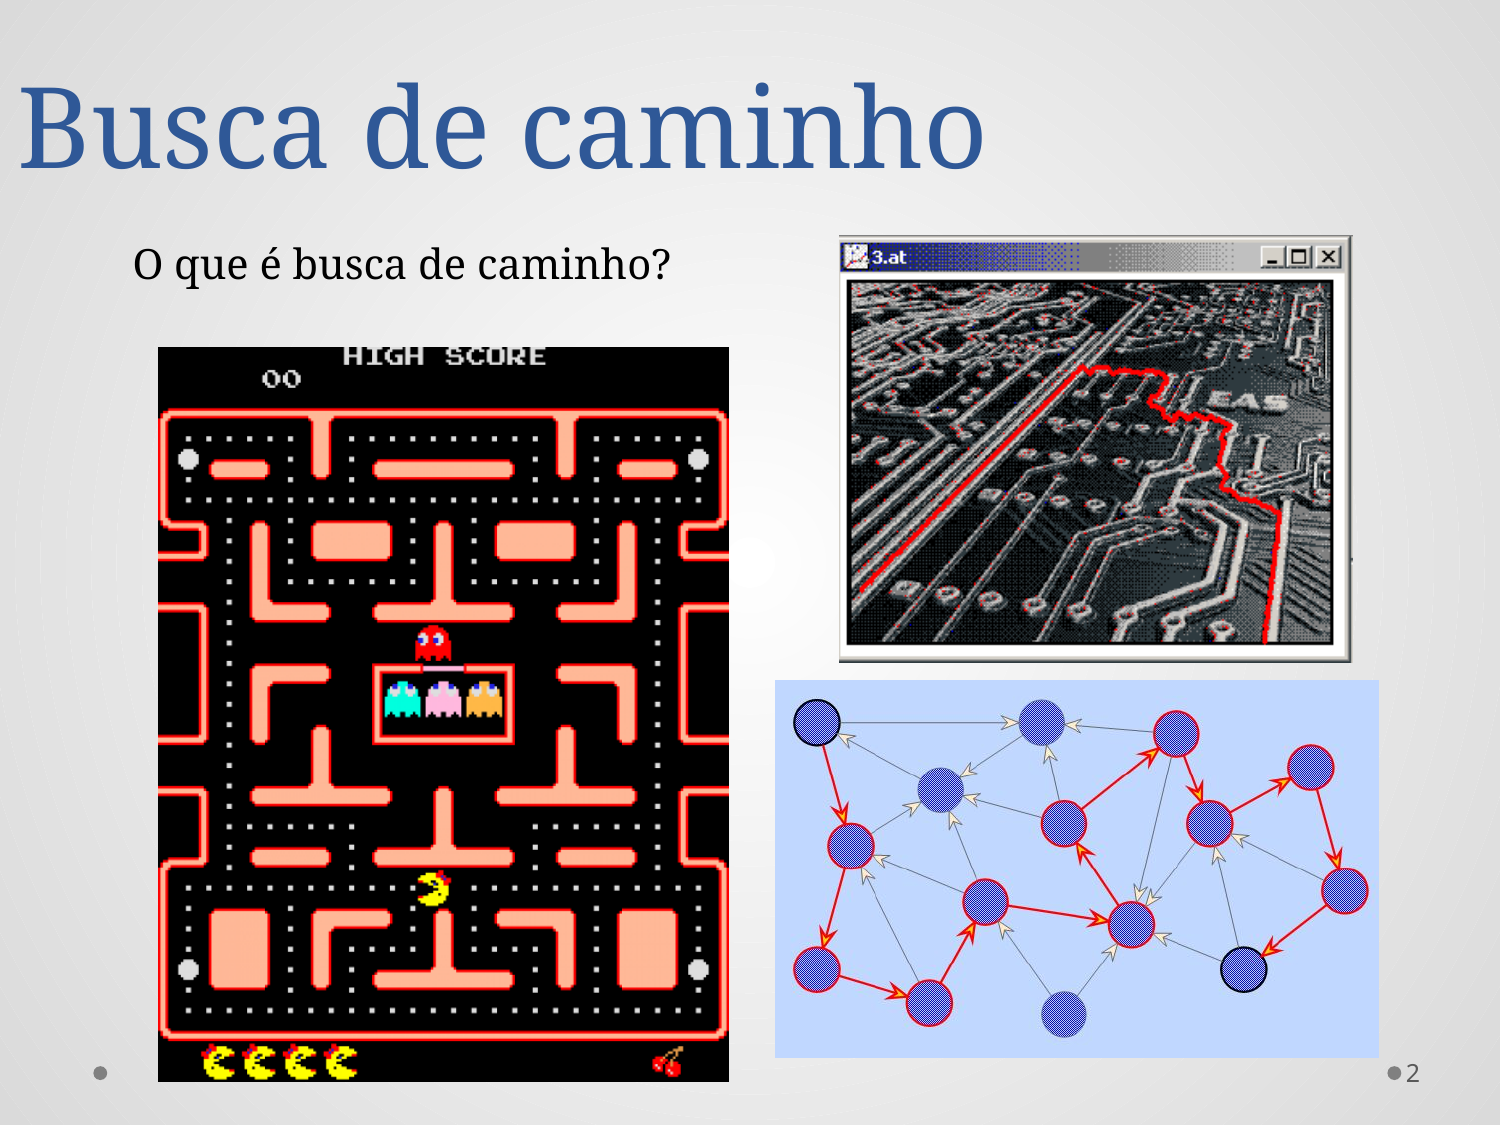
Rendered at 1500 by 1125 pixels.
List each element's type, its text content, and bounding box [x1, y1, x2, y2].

picture [839, 234, 1353, 663]
slide_number 2 [1401, 1042, 1494, 1103]
title Busca de caminho [0, 0, 1179, 199]
text_box O que é busca de caminho? [117, 181, 686, 296]
picture [76, 347, 1379, 1082]
